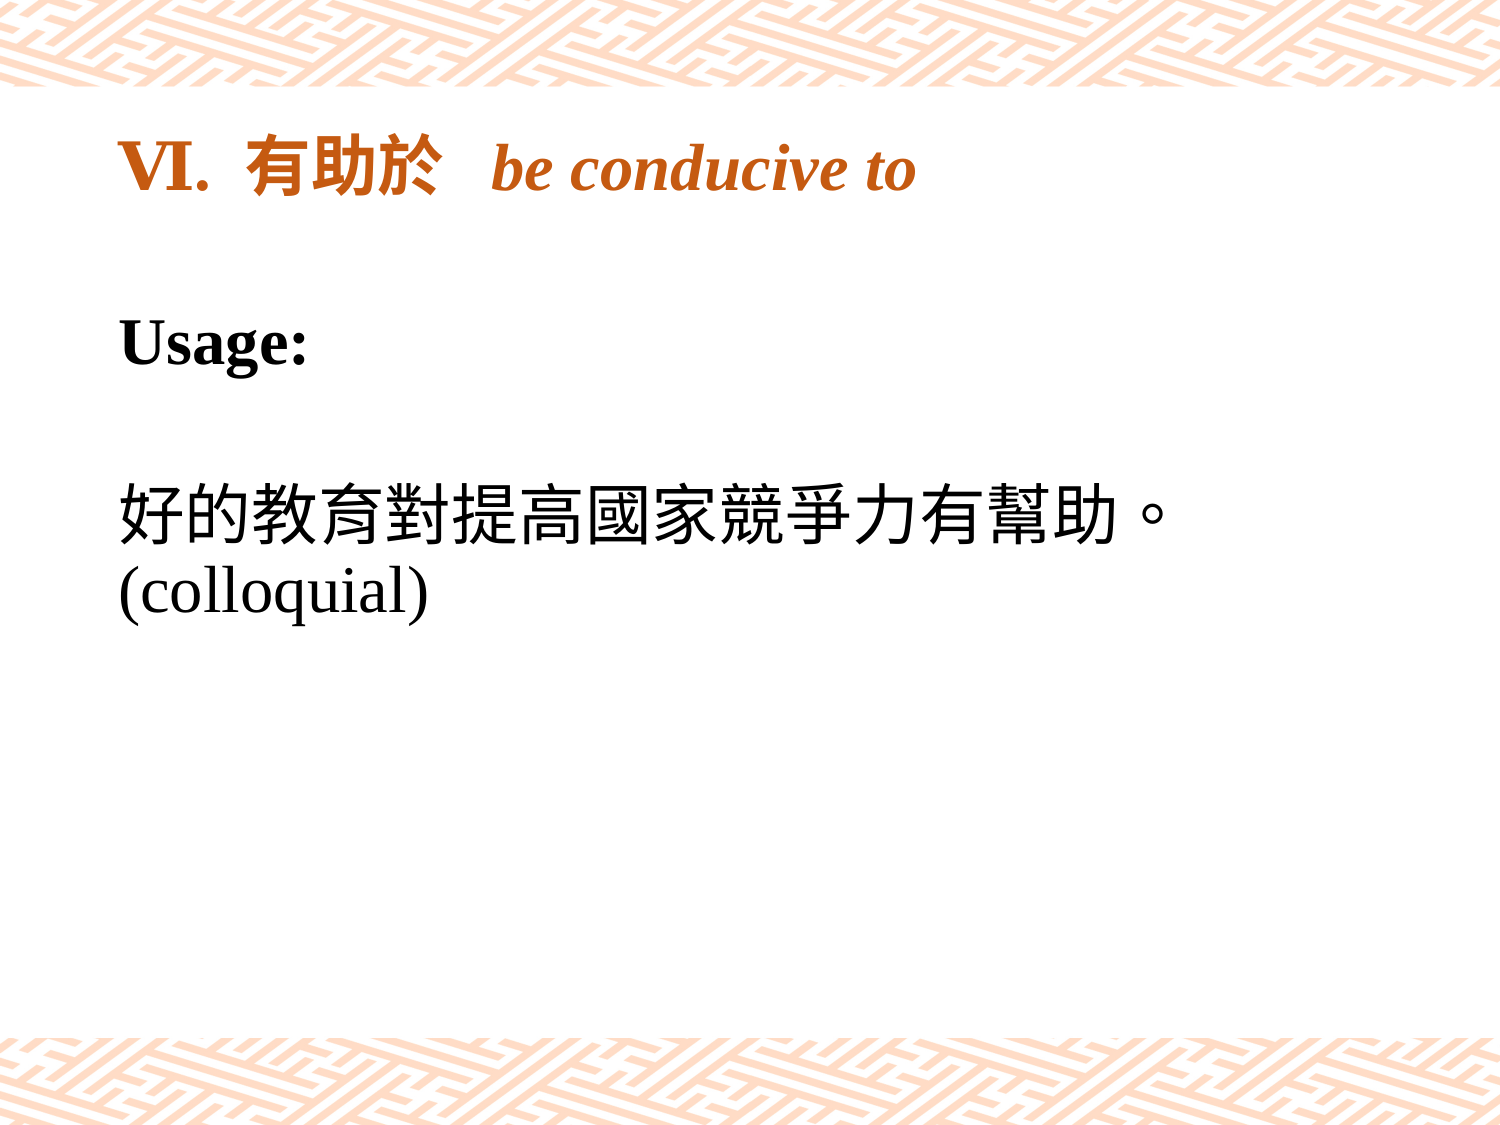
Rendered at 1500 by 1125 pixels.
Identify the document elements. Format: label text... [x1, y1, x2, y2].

list Usage: 好的教育對提高國家競爭力有幫助。(colloquial) [103, 299, 1397, 1014]
picture [0, 0, 1500, 1125]
title Ⅵ. 有助於 be conducive to [103, 59, 1397, 278]
